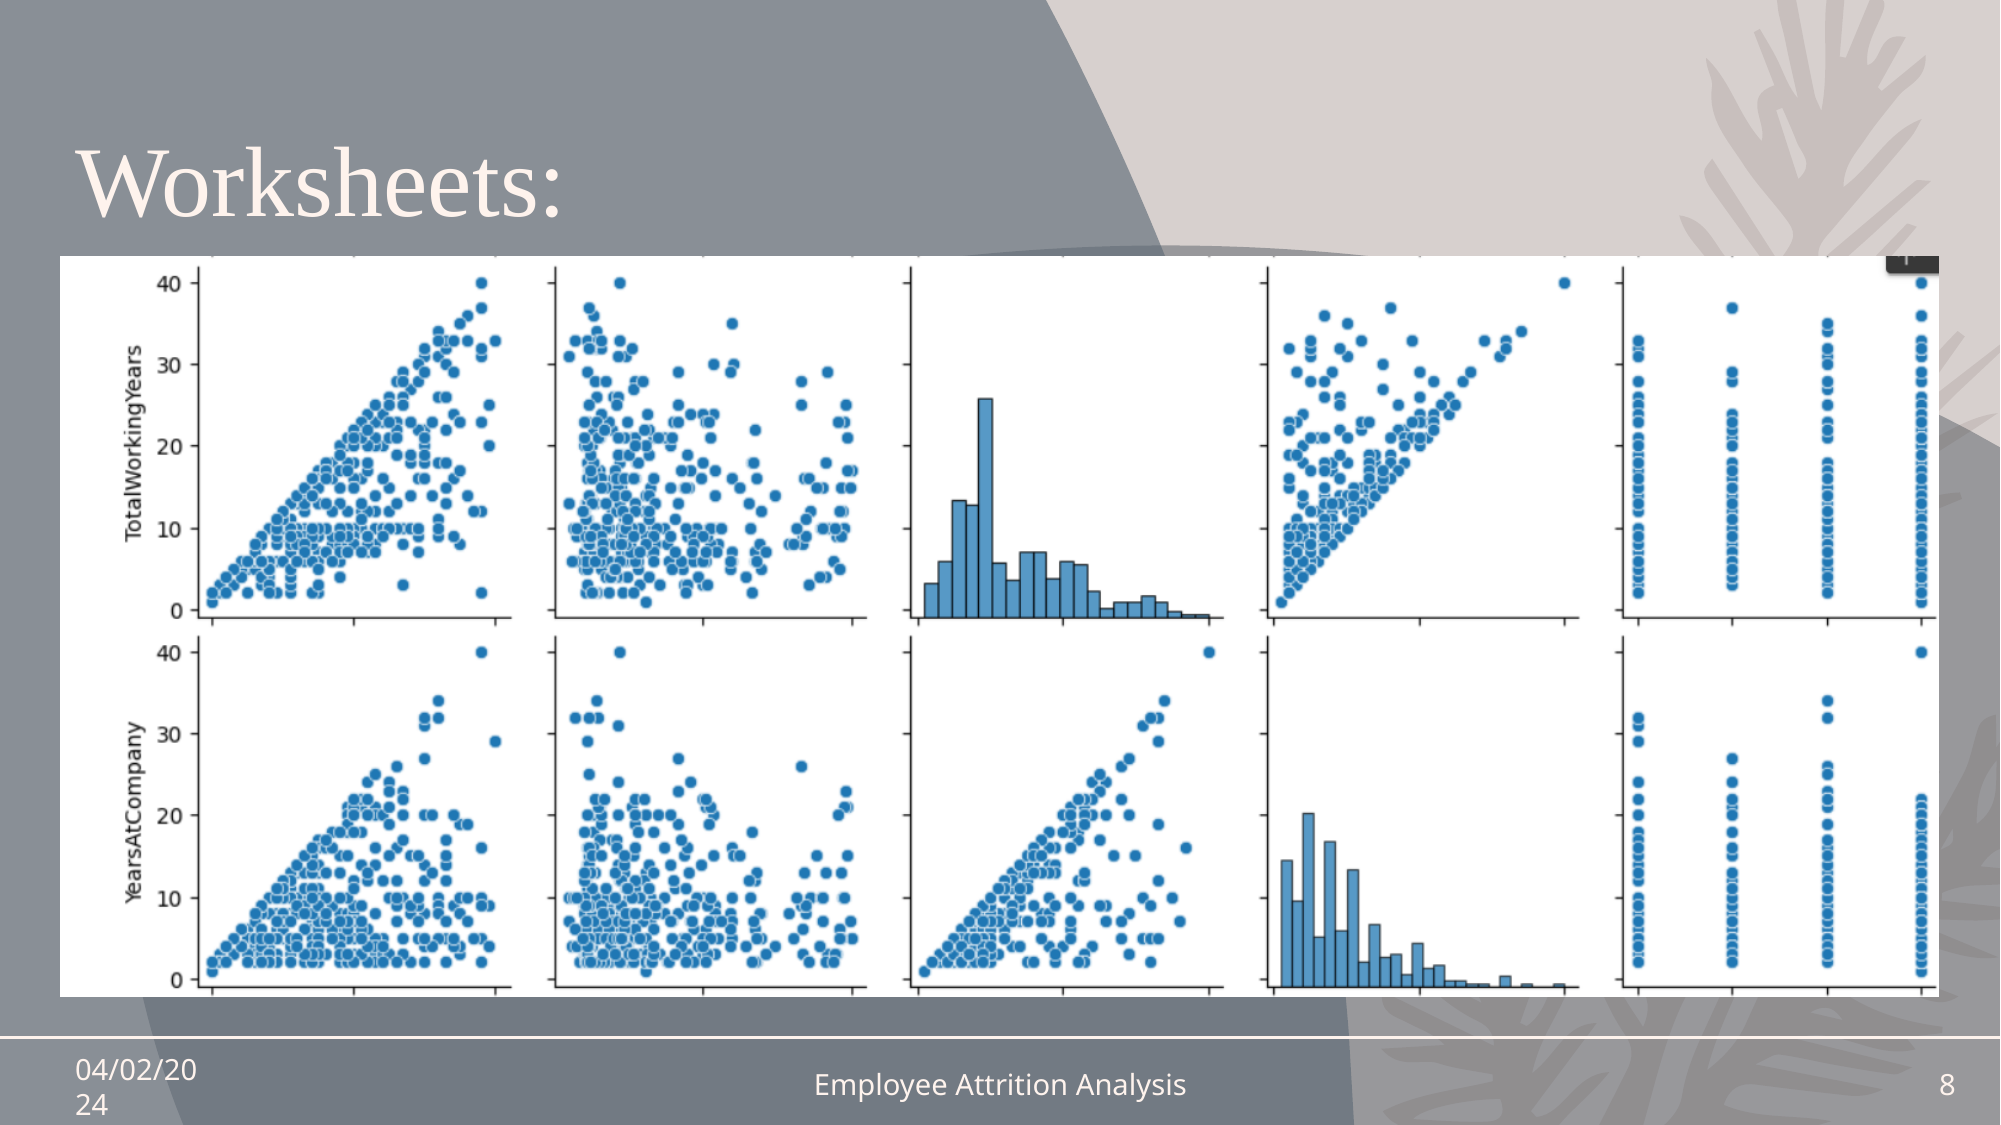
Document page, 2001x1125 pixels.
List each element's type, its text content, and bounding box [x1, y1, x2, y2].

footer Employee Attrition Analysis [718, 1060, 1283, 1112]
slide_number 8 [1808, 1060, 1971, 1112]
title Worksheets: [60, 128, 1785, 240]
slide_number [60, 1060, 222, 1112]
picture [59, 255, 1939, 997]
